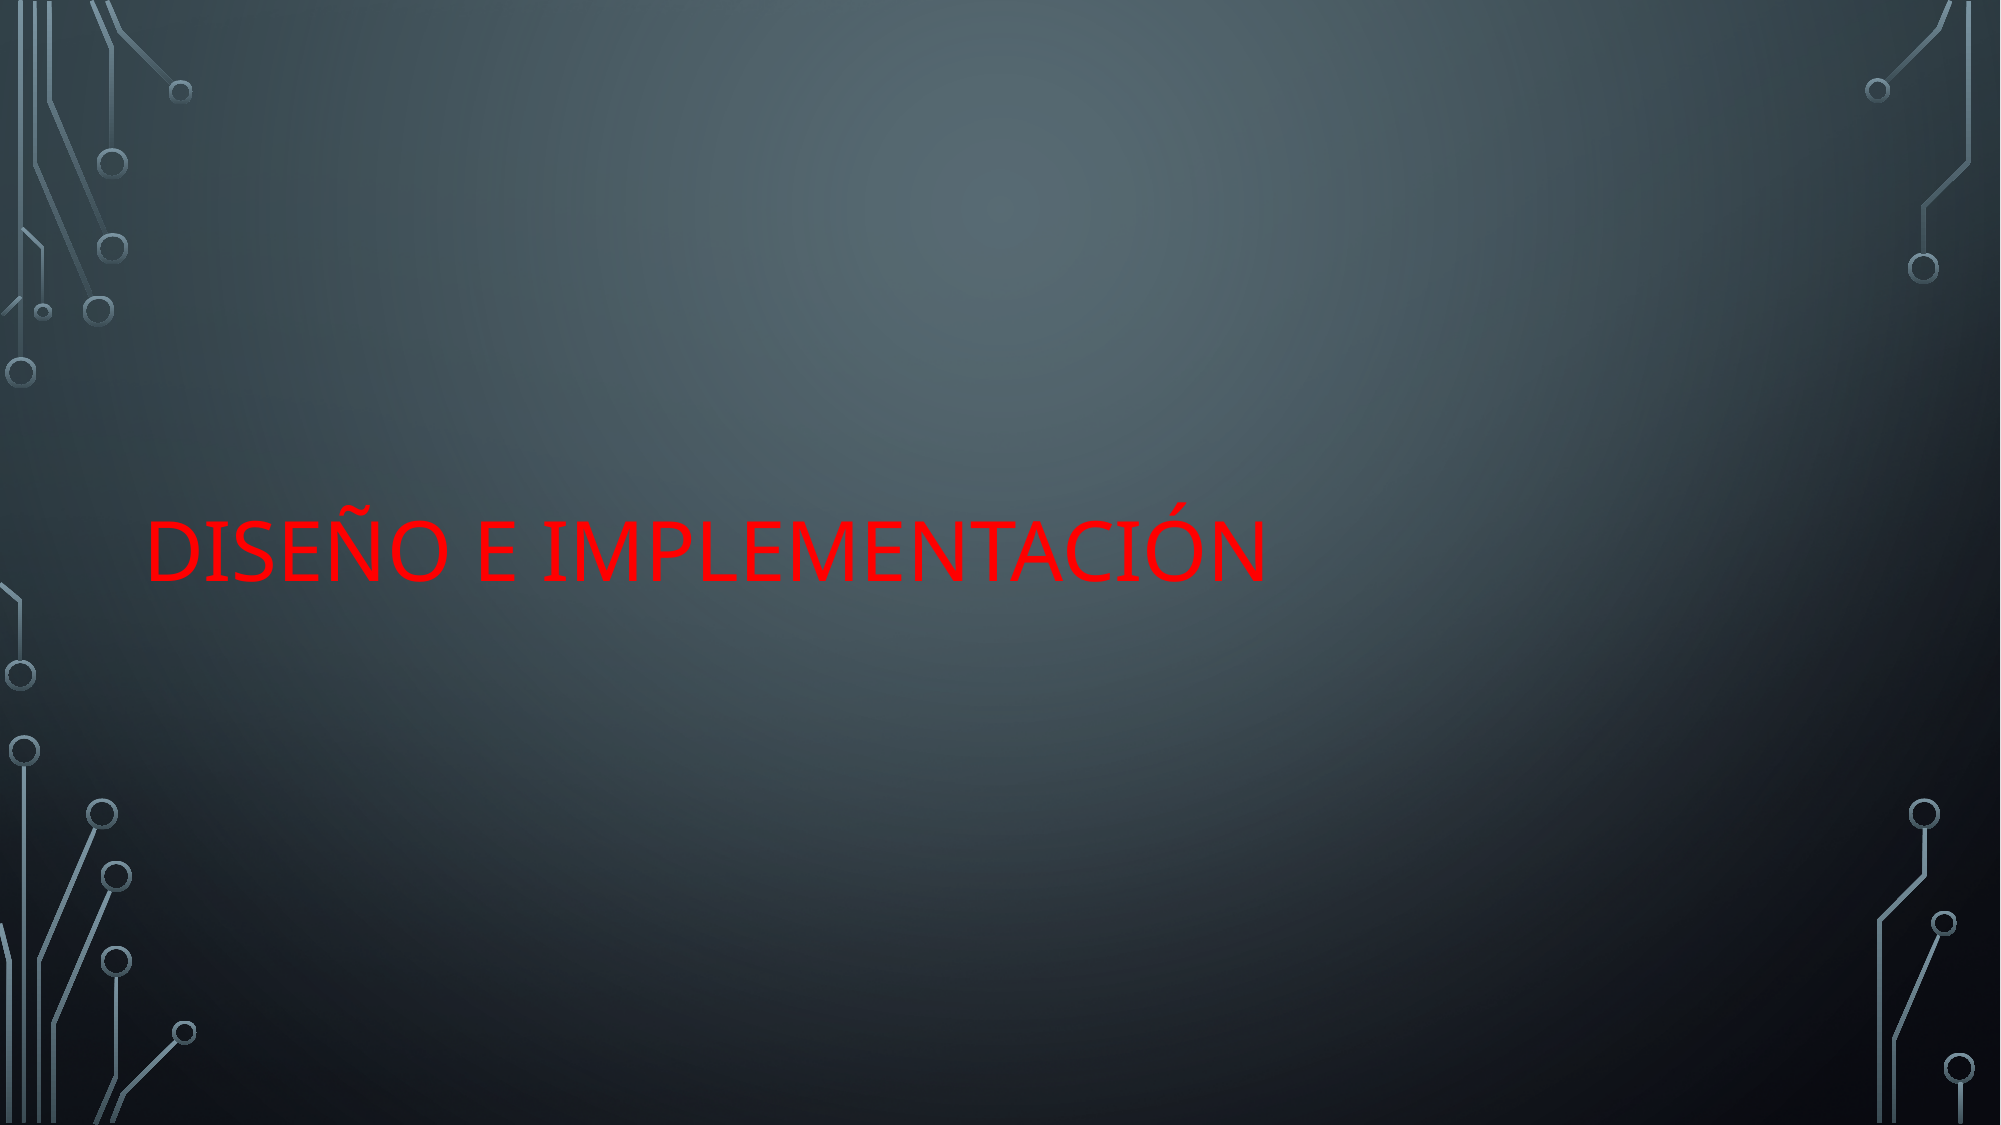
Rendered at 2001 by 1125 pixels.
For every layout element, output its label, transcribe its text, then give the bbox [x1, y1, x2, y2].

title Diseño e implementación [128, 433, 1754, 676]
